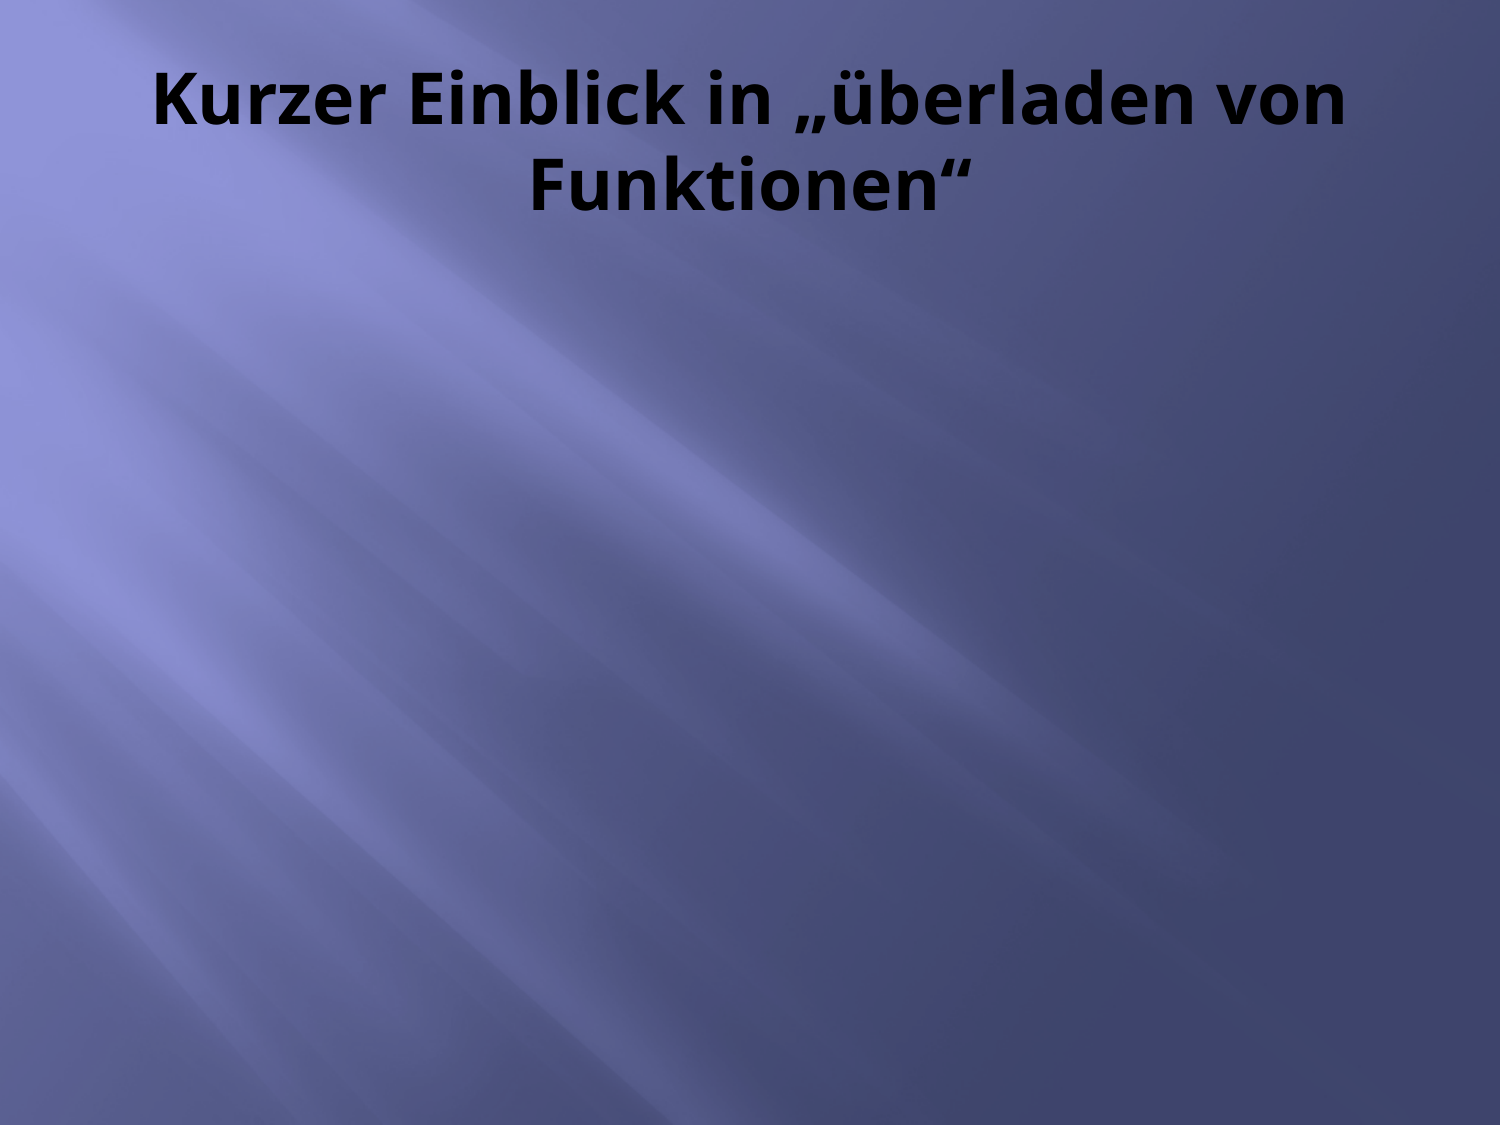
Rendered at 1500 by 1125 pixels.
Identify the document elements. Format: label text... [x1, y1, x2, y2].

title Kurzer Einblick in „überladen von Funktionen“ [75, 45, 1425, 233]
